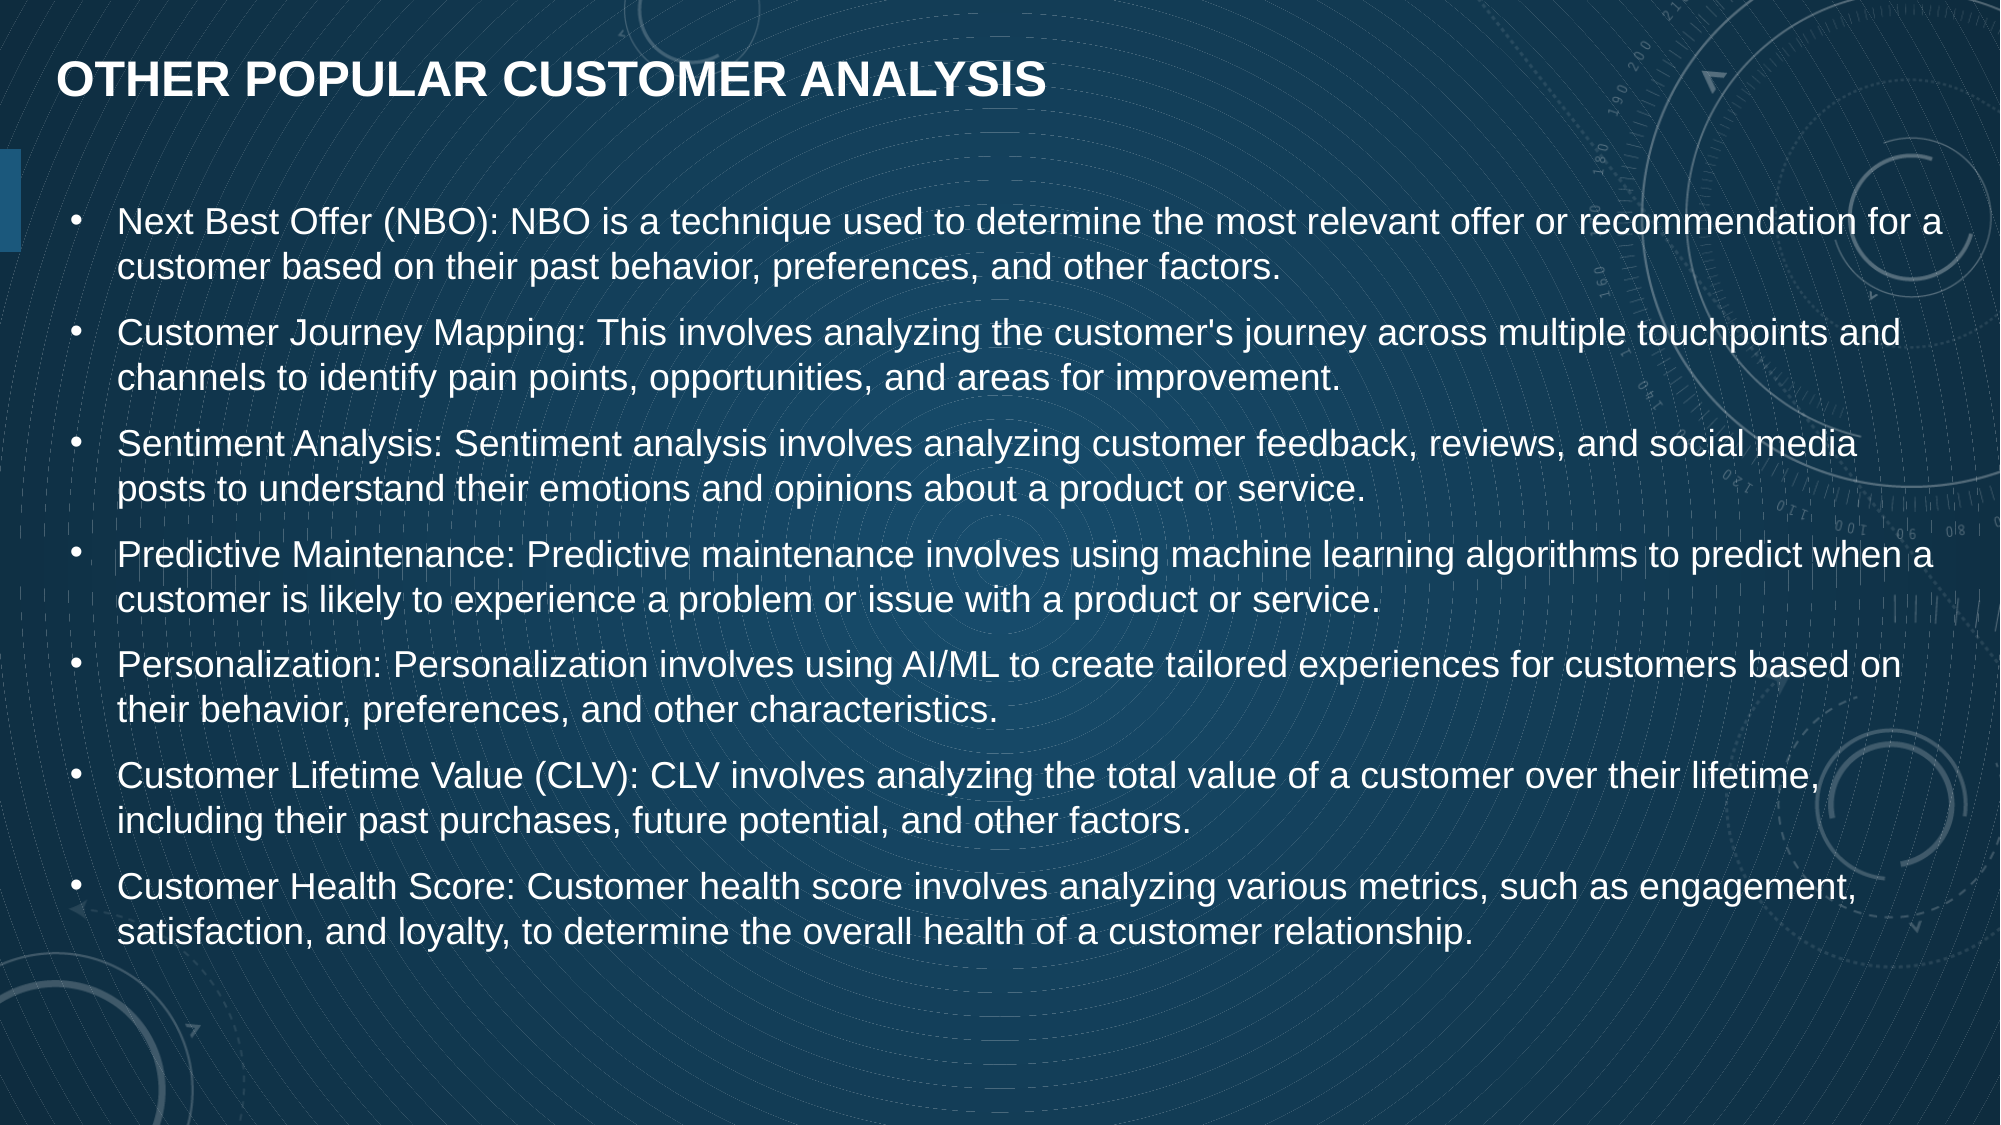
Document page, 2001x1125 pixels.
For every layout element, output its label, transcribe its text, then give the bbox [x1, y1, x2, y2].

picture [0, 0, 2000, 1125]
title Other popular customer analysis [40, 39, 1965, 115]
list Next Best Offer (NBO): NBO is a technique used to determine the most relevant offer or recommendation for a customer based on their past behavior, preferences, and other factors. Customer Journey Mapping: This involves analyzing the customer's journey across multiple touchpoints and channels to identify pain points, opportunities, and areas for improvement. Sentiment Analysis: Sentiment analysis involves analyzing customer feedback, reviews, and social media posts to understand their emotions and opinions about a product or service. Predictive Maintenance: Predictive maintenance involves using machine learning algorithms to predict when a customer is likely to experience a problem or issue with a product or service. Personalization: Personalization involves using AI/ML to create tailored experiences for customers based on their behavior, preferences, and other characteristics. Customer Lifetime Value (CLV): CLV involves analyzing the total value of a customer over their lifetime, including their past purchases, future potential, and other factors. Customer Health Score: Customer health score involves analyzing various metrics, such as engagement, satisfaction, and loyalty, to determine the overall health of a customer relationship. [54, 189, 1965, 1086]
